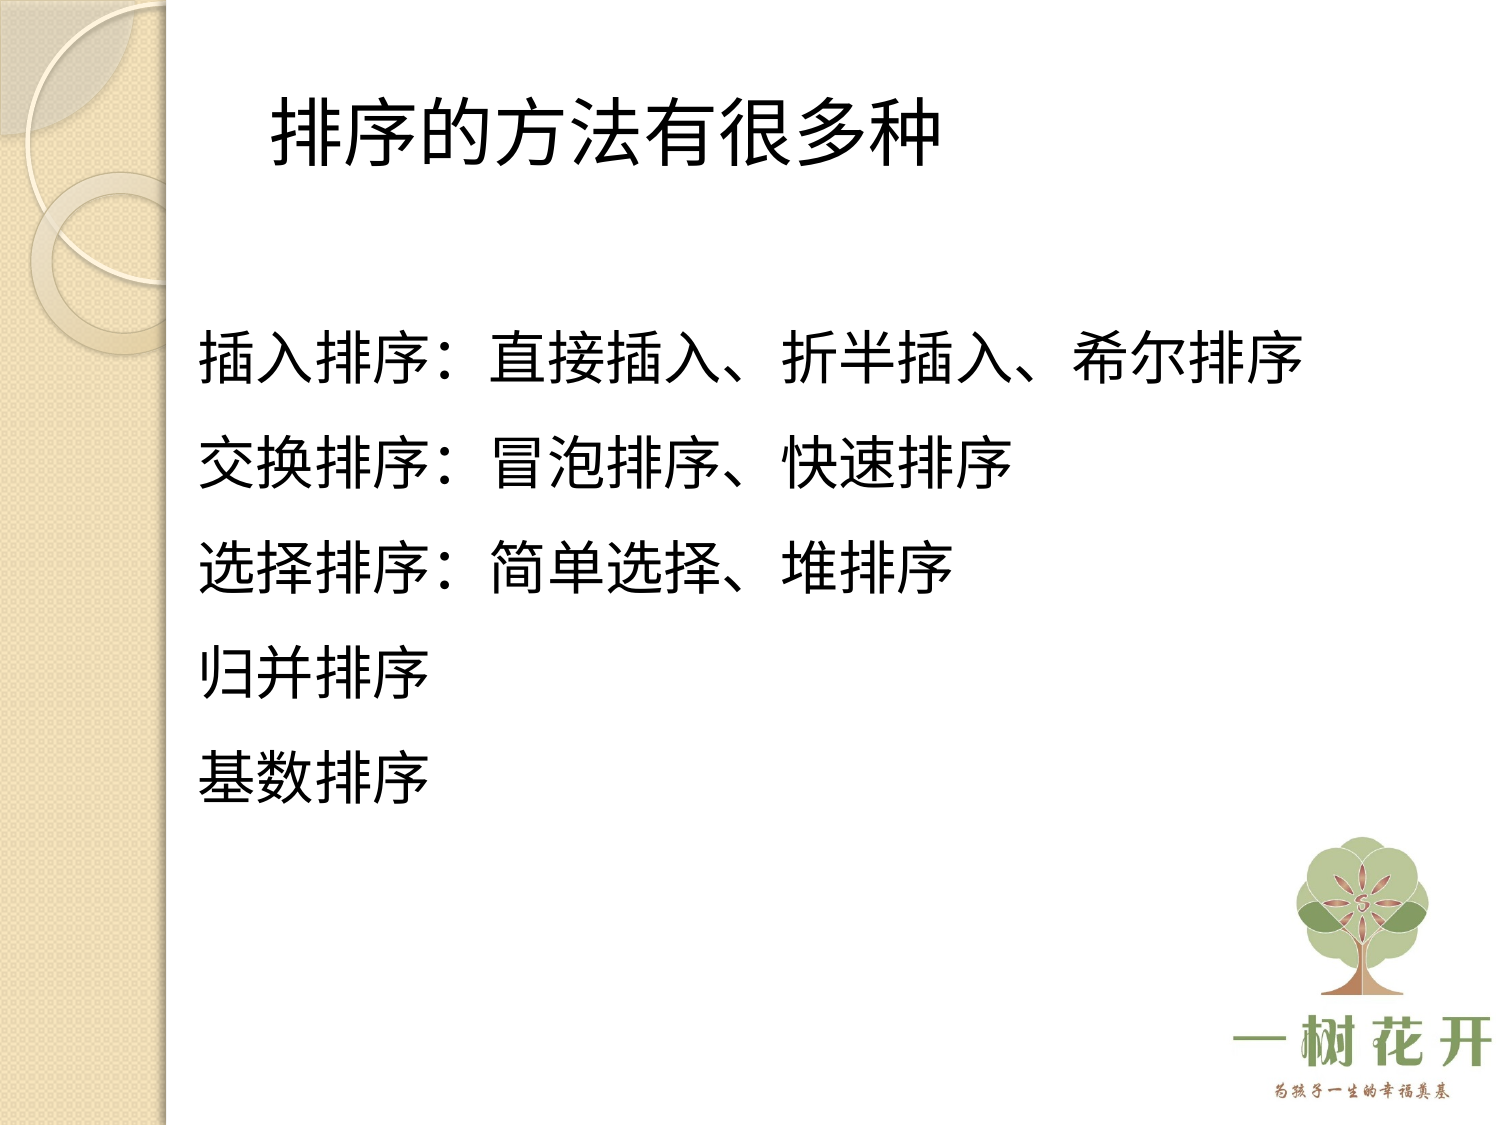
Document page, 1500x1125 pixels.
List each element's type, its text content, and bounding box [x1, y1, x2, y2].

picture [1223, 826, 1500, 1125]
text_box 插入排序：直接插入、折半插入、希尔排序 交换排序：冒泡排序、快速排序 选择排序：简单选择、堆排序 归并排序 基数排序 [182, 278, 1400, 819]
text_box 排序的方法有很多种 [253, 78, 1176, 183]
